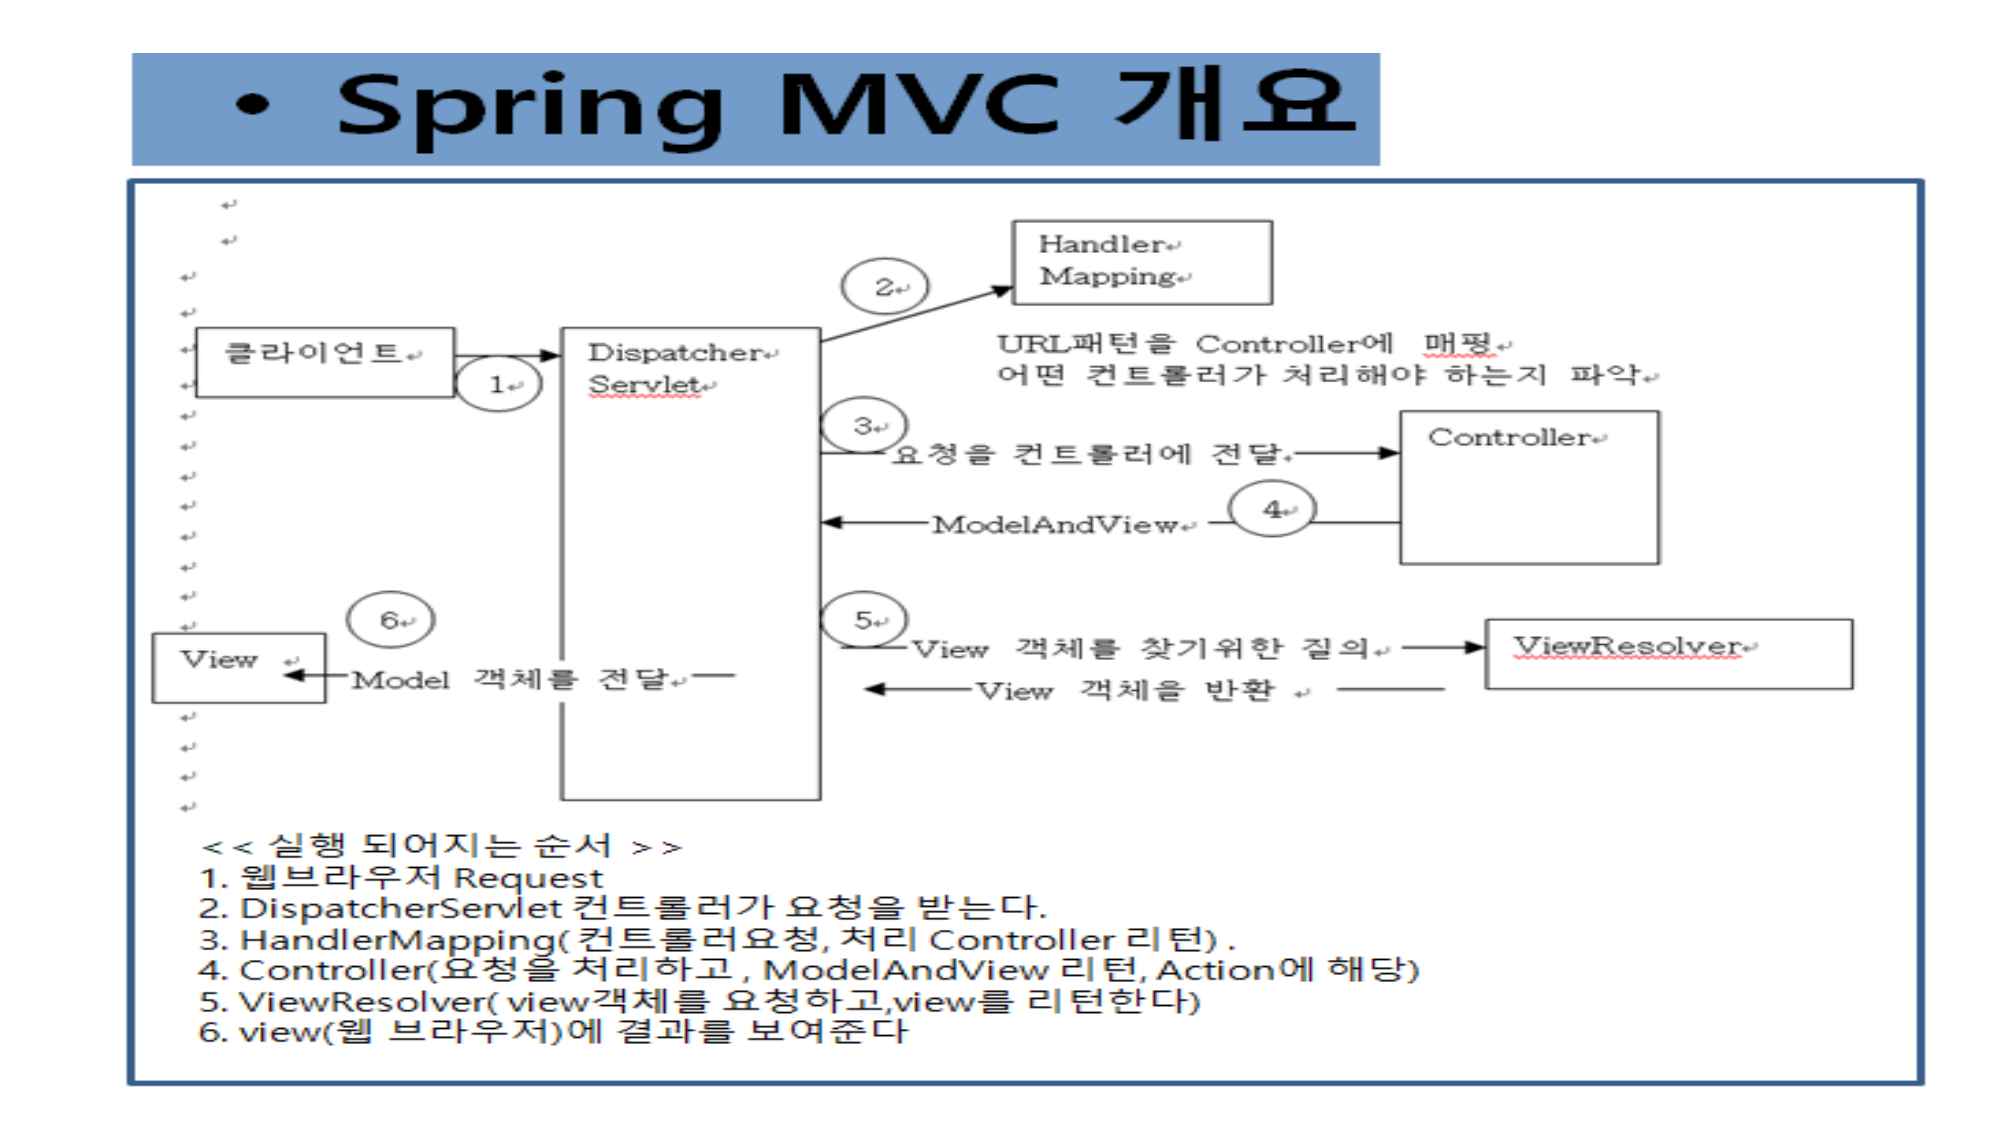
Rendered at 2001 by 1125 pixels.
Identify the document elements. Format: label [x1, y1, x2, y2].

picture [92, 53, 1956, 1097]
